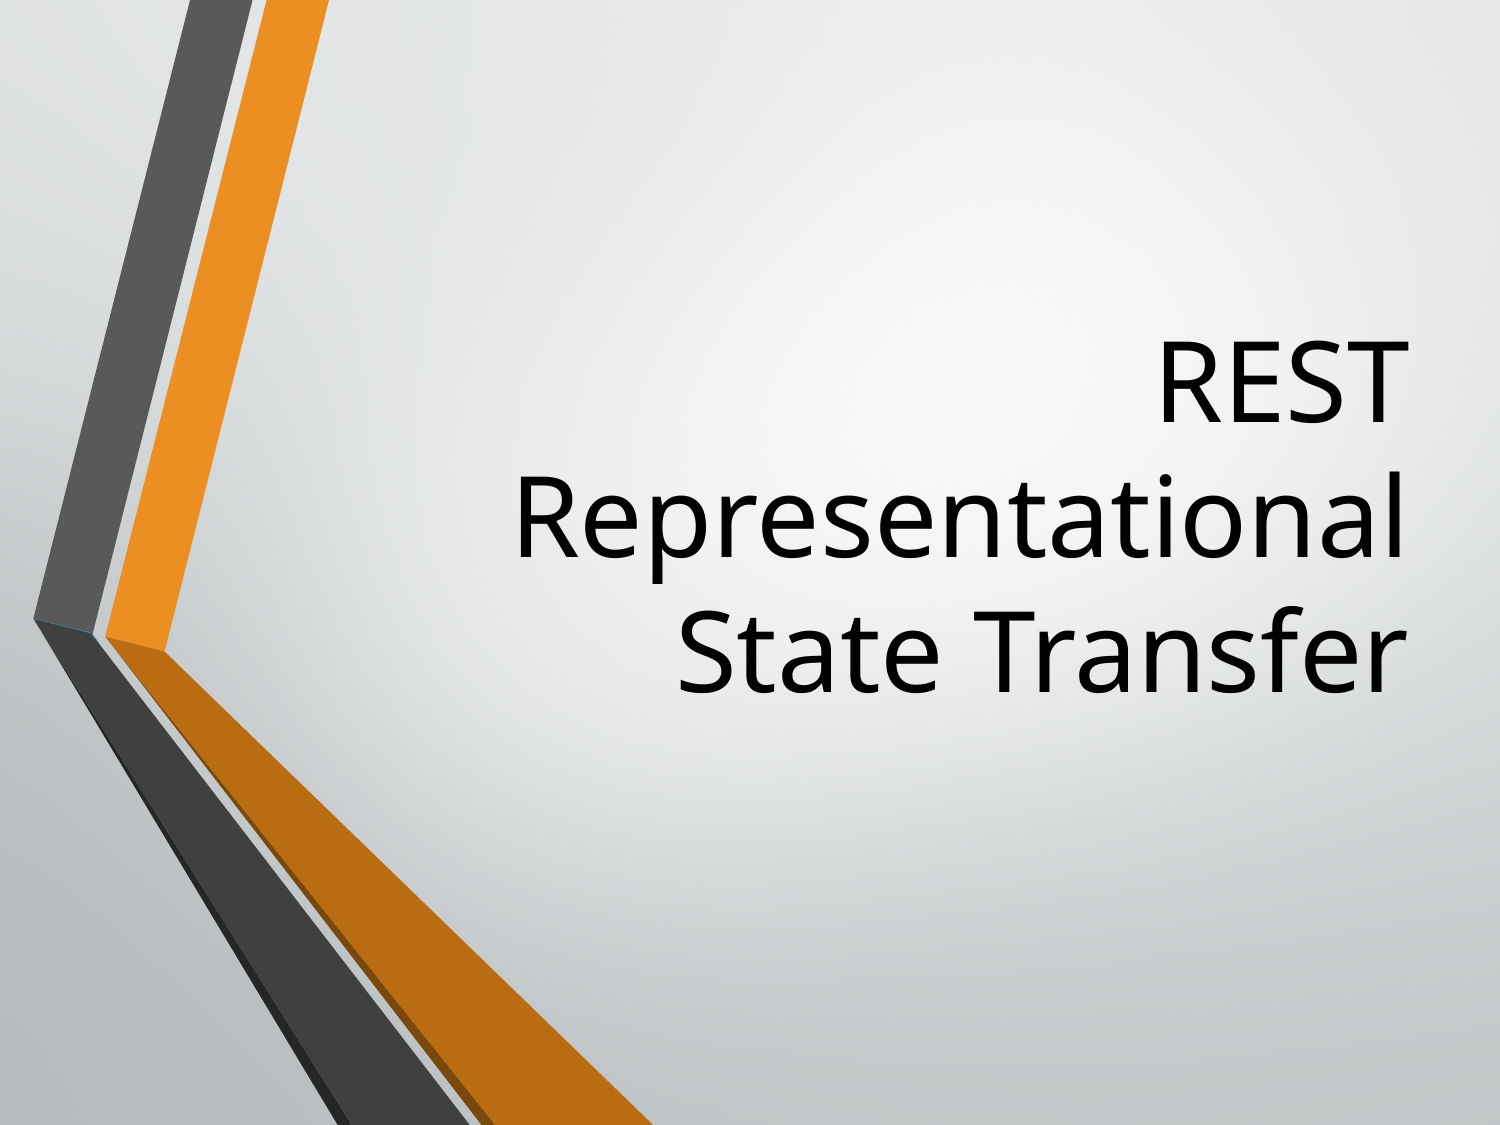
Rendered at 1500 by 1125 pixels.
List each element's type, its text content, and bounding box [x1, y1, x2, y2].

title REST Representational State Transfer [285, 149, 1425, 723]
